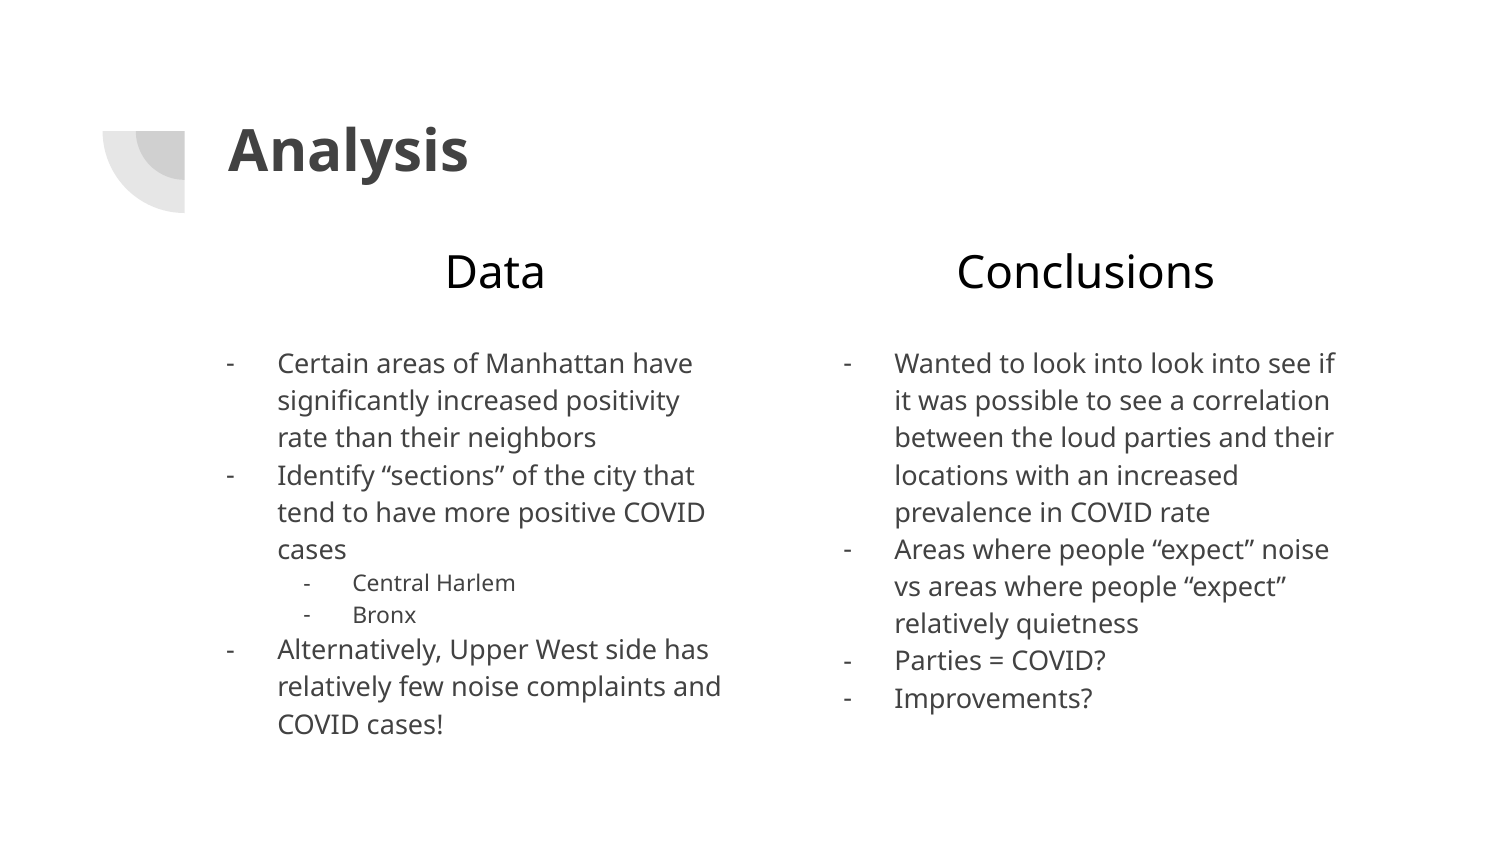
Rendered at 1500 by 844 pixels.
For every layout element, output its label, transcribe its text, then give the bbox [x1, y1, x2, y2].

text_box Conclusions [804, 227, 1368, 313]
title Analysis [213, 98, 1368, 263]
list Certain areas of Manhattan have significantly increased positivity rate than their neighbors Identify “sections” of the city that tend to have more positive COVID cases Central Harlem Bronx Alternatively, Upper West side has relatively few noise complaints and COVID cases! [187, 326, 750, 764]
list Wanted to look into look into see if it was possible to see a correlation between the loud parties and their locations with an increased prevalence in COVID rate Areas where people “expect” noise vs areas where people “expect” relatively quietness Parties = COVID? Improvements? [804, 326, 1368, 744]
text_box Data [213, 227, 777, 313]
